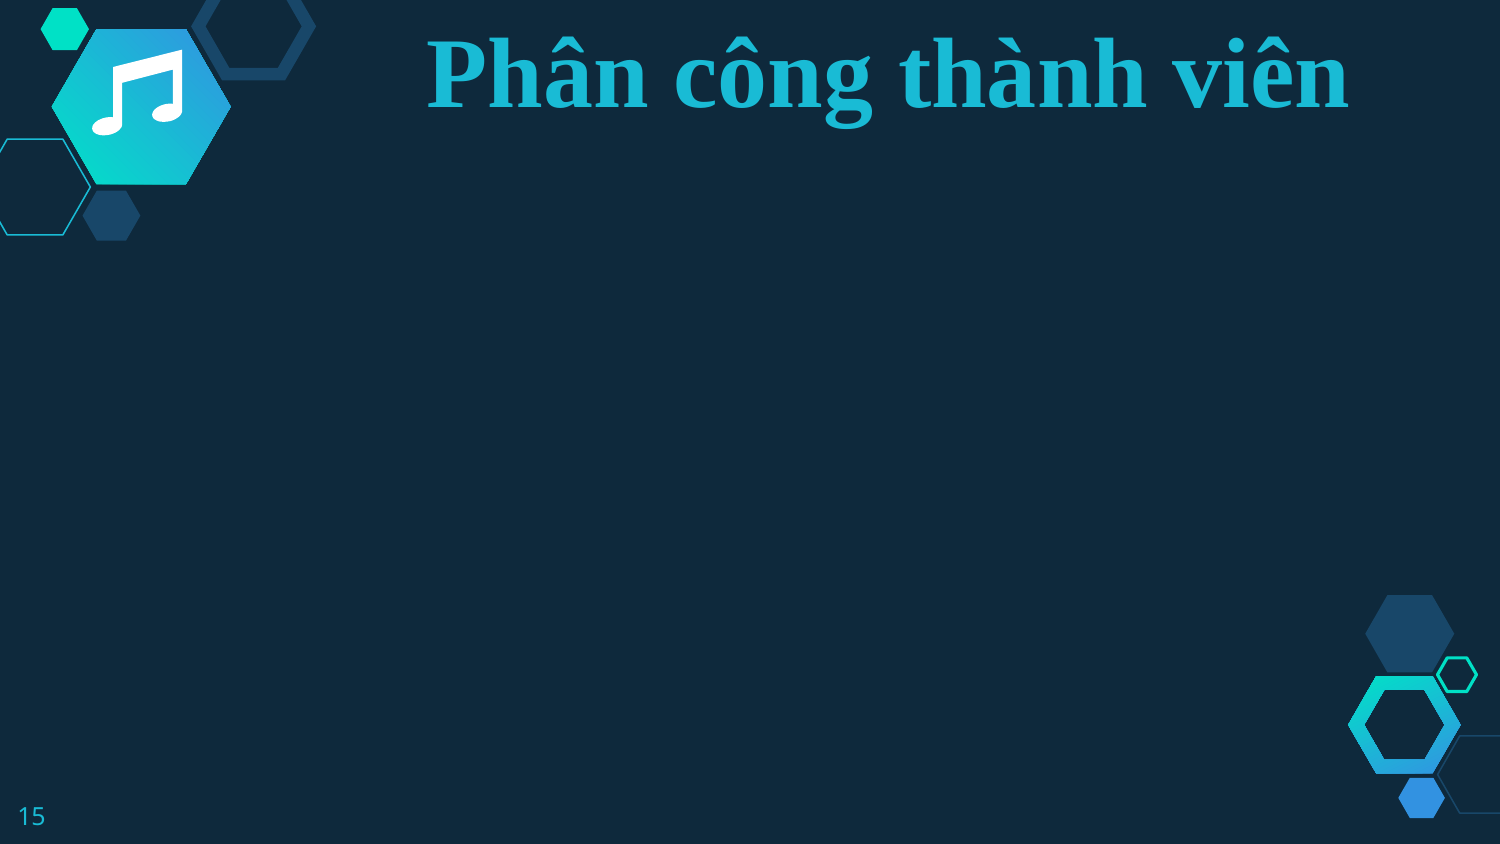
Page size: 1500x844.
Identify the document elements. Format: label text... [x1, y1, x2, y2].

slide_number 15 [2, 785, 93, 844]
text_box Phân công thành viên [411, 0, 1367, 135]
text_box [92, 49, 183, 136]
